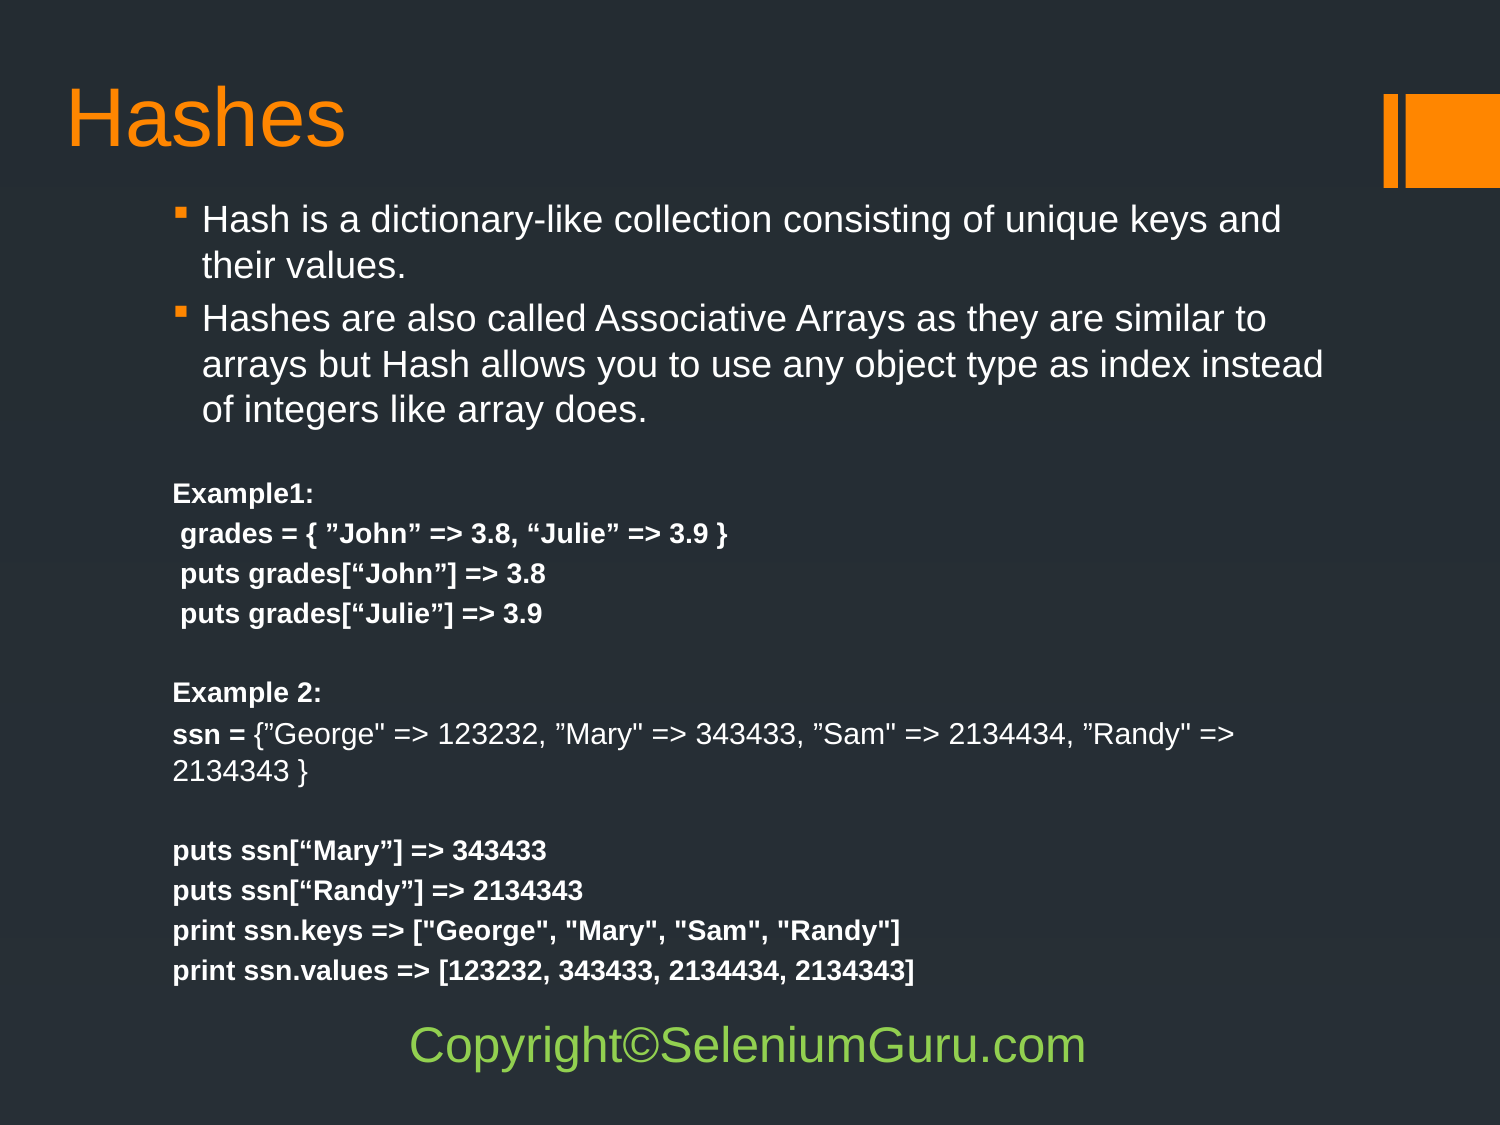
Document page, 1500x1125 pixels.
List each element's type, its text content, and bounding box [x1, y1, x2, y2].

title Hashes [50, 24, 1350, 171]
footer Copyright©SeleniumGuru.com [393, 1012, 1160, 1088]
list Hash is a dictionary-like collection consisting of unique keys and their values. Hashes are also called Associative Arrays as they are similar to arrays but Hash allows you to use any object type as index instead of integers like array does. Example1: grades = { ”John” => 3.8, “Julie” => 3.9 } puts grades[“John”] => 3.8 puts grades[“Julie”] => 3.9 Example 2: ssn = {”George" => 123232, ”Mary" => 343433, ”Sam" => 2134434, ”Randy" => 2134343 } puts ssn[“Mary”] => 343433 puts ssn[“Randy”] => 2134343 print ssn.keys => ["George", "Mary", "Sam", "Randy"] print ssn.values => [123232, 343433, 2134434, 2134343] [150, 187, 1350, 1000]
